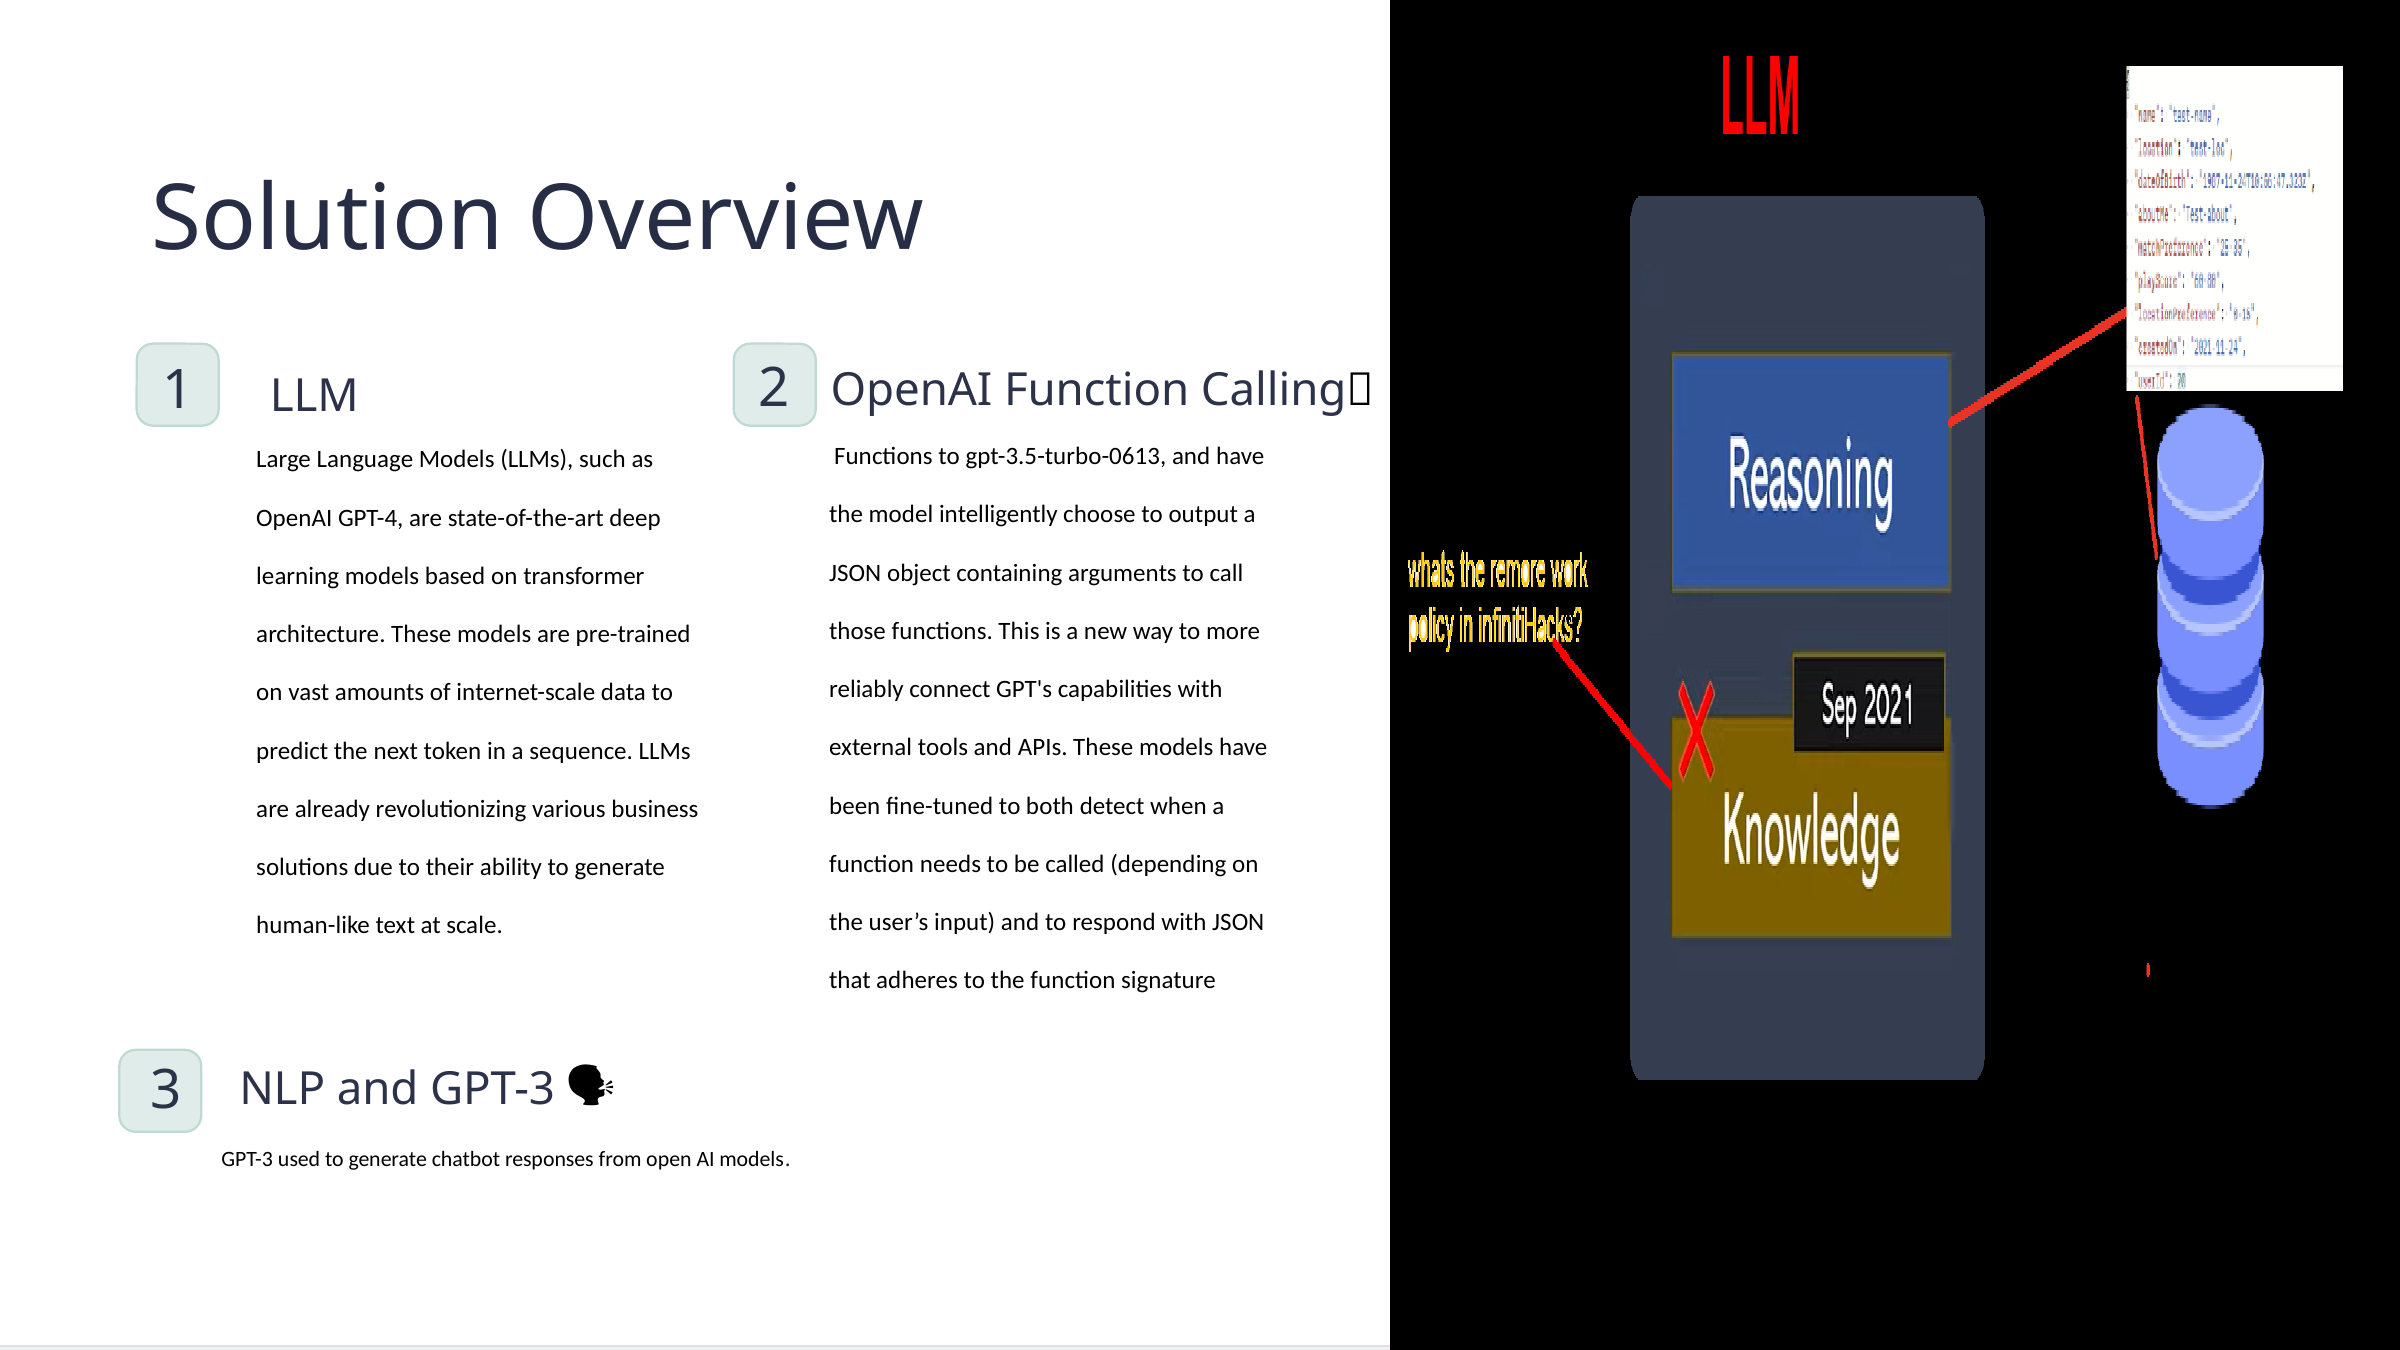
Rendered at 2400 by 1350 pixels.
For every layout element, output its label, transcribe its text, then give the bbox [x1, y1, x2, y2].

picture [1390, 0, 2400, 1350]
text_box 1 [170, 343, 187, 412]
text_box [0, 1346, 1390, 1350]
text_box Functions to gpt-3.5-turbo-0613, and have the model intelligently choose to output a JSON object containing arguments to call those functions. This is a new way to more reliably connect GPT's capabilities with external tools and APIs. These models have been fine-tuned to both detect when a function needs to be called (depending on the user’s input) and to respond with JSON that adheres to the function signature [814, 403, 1291, 939]
text_box 3 [155, 1044, 178, 1113]
text_box [119, 1049, 202, 1132]
text_box [733, 343, 815, 426]
text_box NLP and GPT-3 🗣 [224, 1049, 592, 1105]
text_box 2 [760, 341, 788, 410]
text_box [0, 0, 1390, 1346]
text_box LLM [255, 356, 620, 407]
text_box [136, 343, 219, 426]
text_box Large Language Models (LLMs), such as OpenAI GPT-4, are state-of-the-art deep learning models based on transformer architecture. These models are pre-trained on vast amounts of internet-scale data to predict the next token in a sequence. LLMs are already revolutionizing various business solutions due to their ability to generate human-like text at scale. [241, 407, 719, 876]
text_box Solution Overview [136, 146, 1350, 261]
text_box GPT-3 used to generate chatbot responses from open AI models. [206, 1105, 1315, 1281]
text_box OpenAI Function Calling🔬 [815, 350, 1220, 403]
